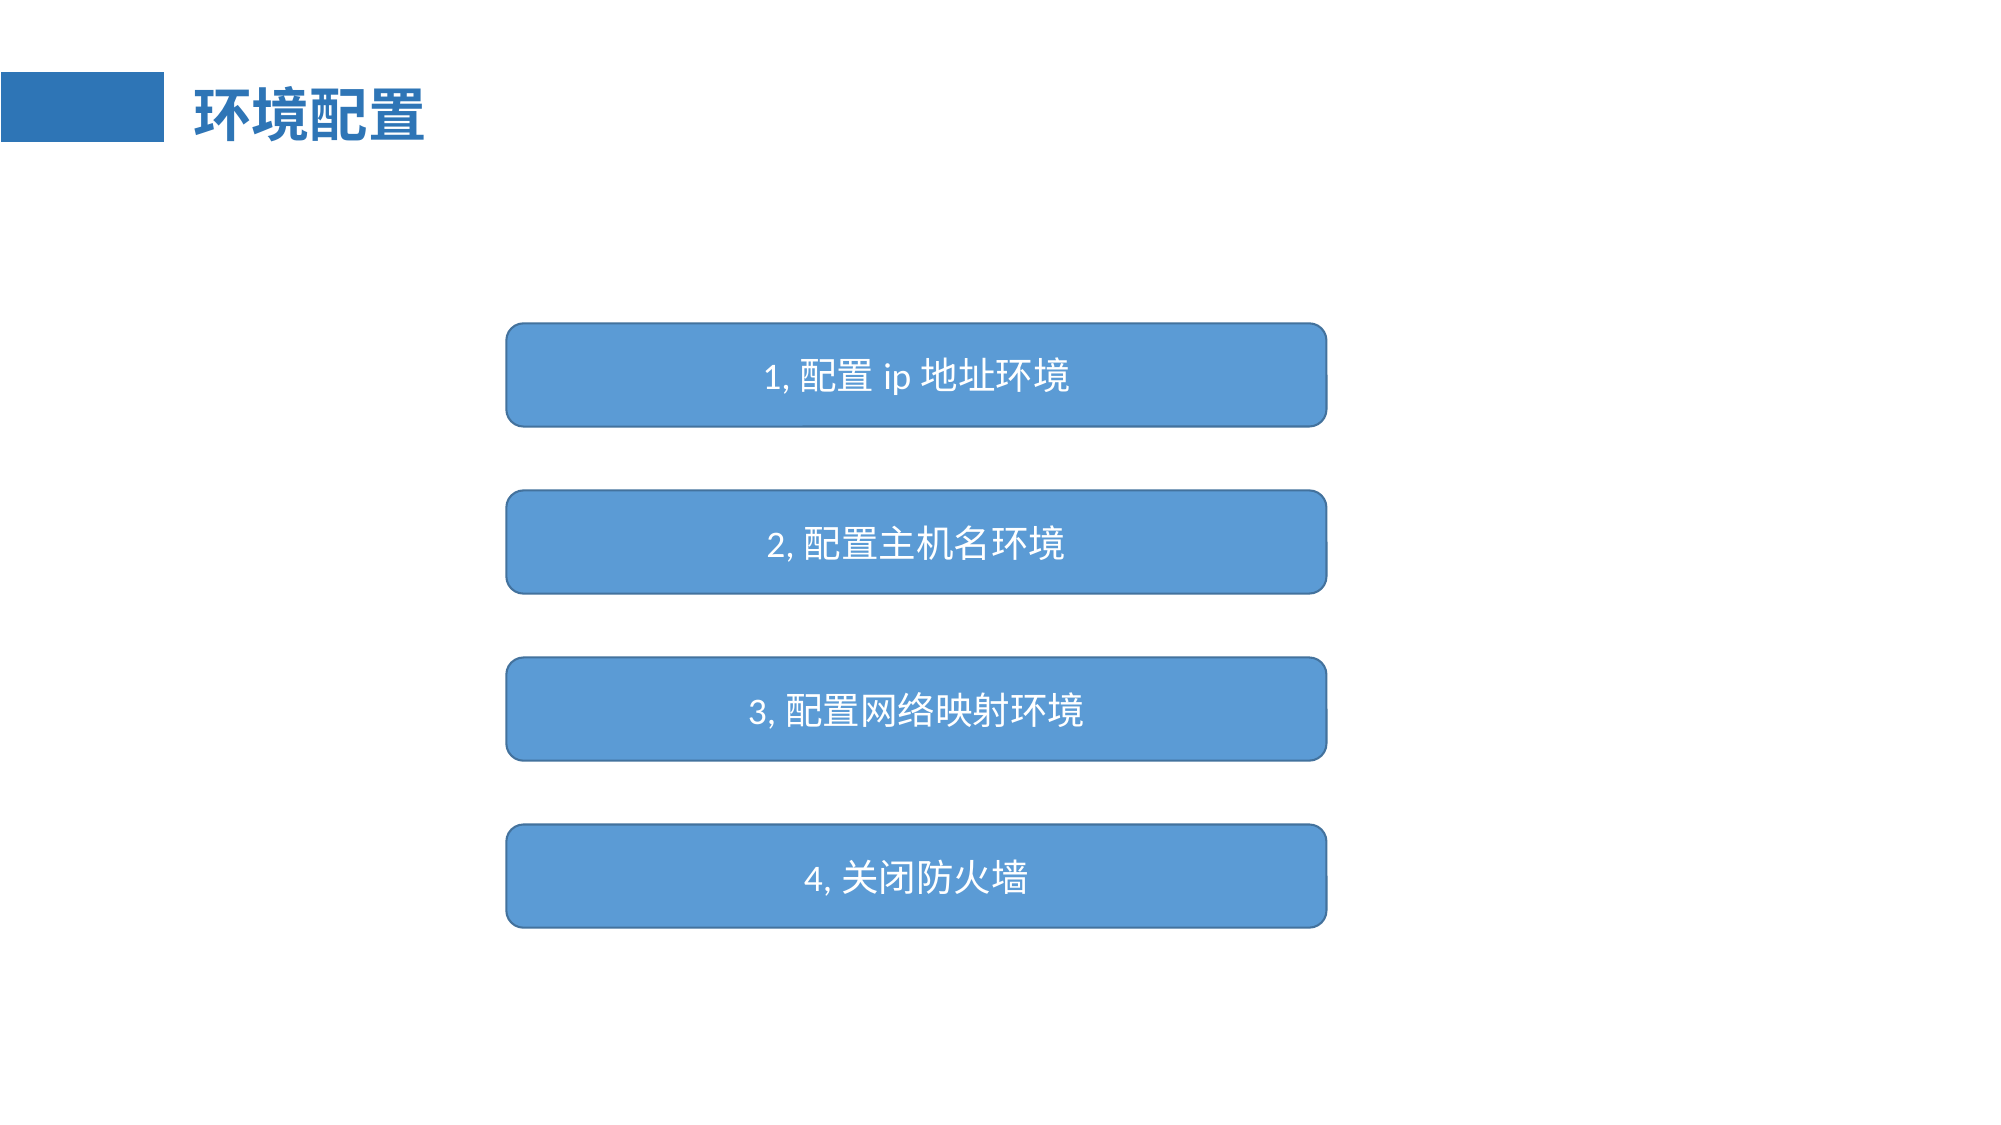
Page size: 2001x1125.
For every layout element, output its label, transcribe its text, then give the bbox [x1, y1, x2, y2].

text_box 2,配置主机名环境 [505, 489, 1328, 595]
text_box 3,配置网络映射环境 [505, 656, 1328, 762]
text_box 4,关闭防火墙 [505, 823, 1328, 929]
text_box 1,配置ip地址环境 [505, 322, 1328, 428]
title 环境配置 [178, 27, 1904, 208]
